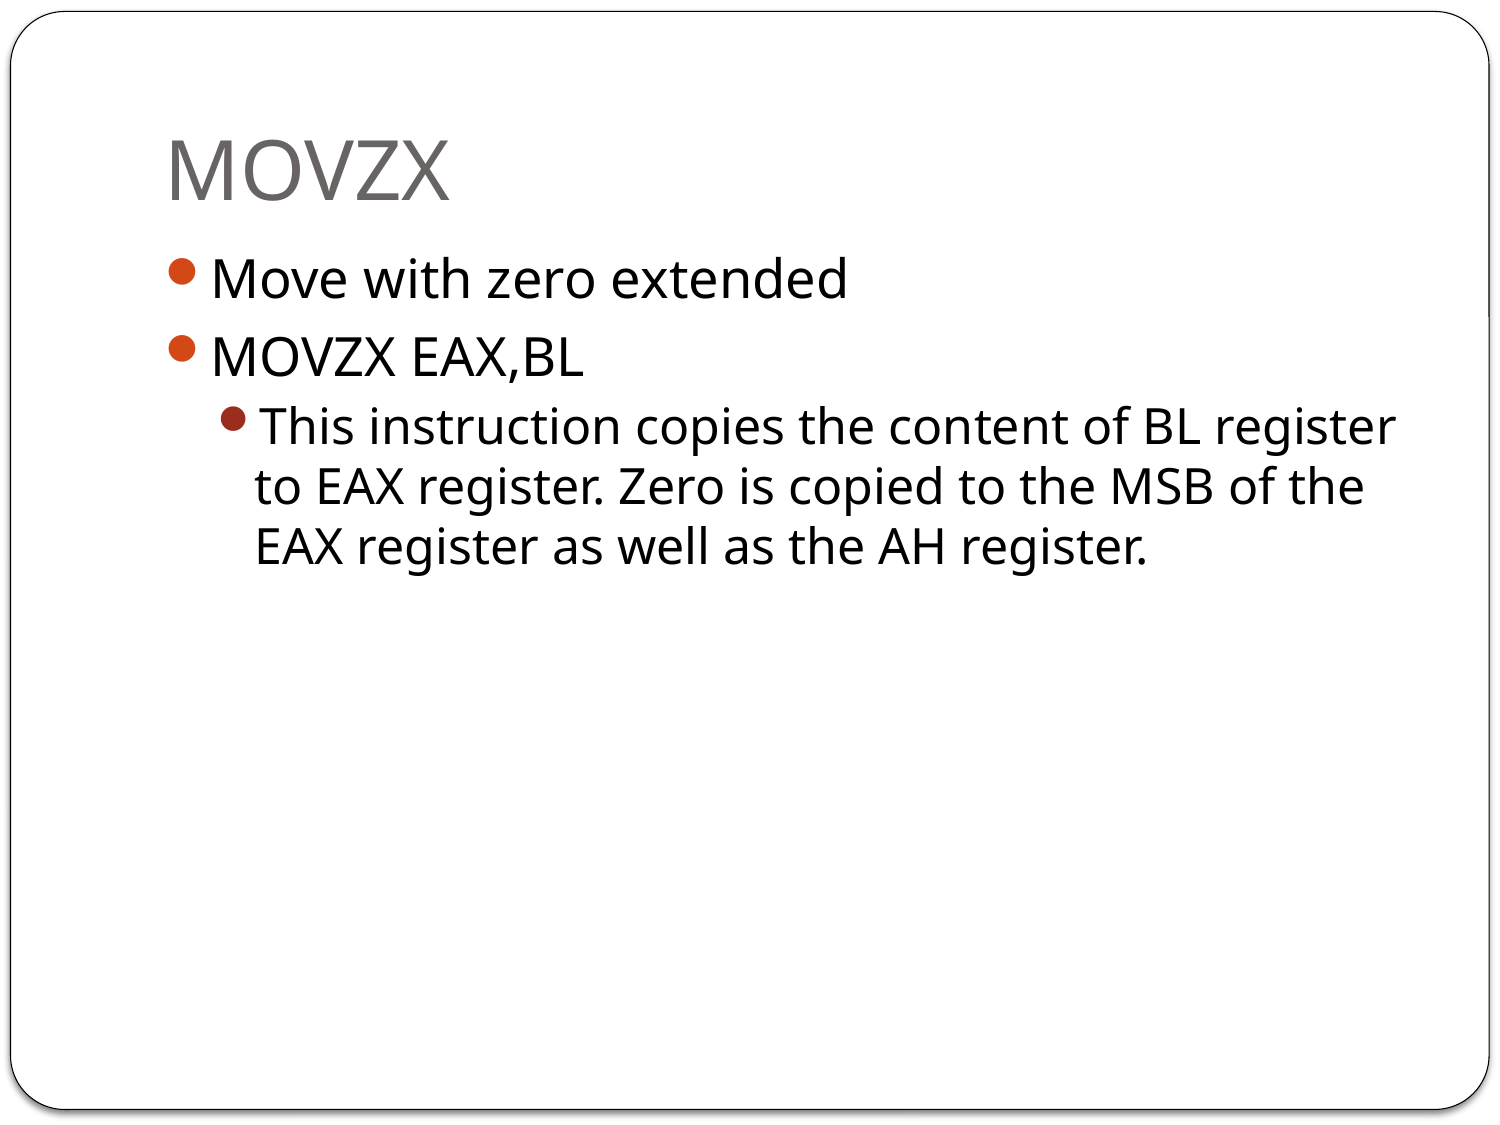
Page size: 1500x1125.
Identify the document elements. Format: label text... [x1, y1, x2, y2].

title MOVZX [150, 45, 1425, 233]
list Move with zero extended MOVZX EAX,BL This instruction copies the content of BL register to EAX register. Zero is copied to the MSB of the EAX register as well as the AH register. [150, 237, 1425, 988]
